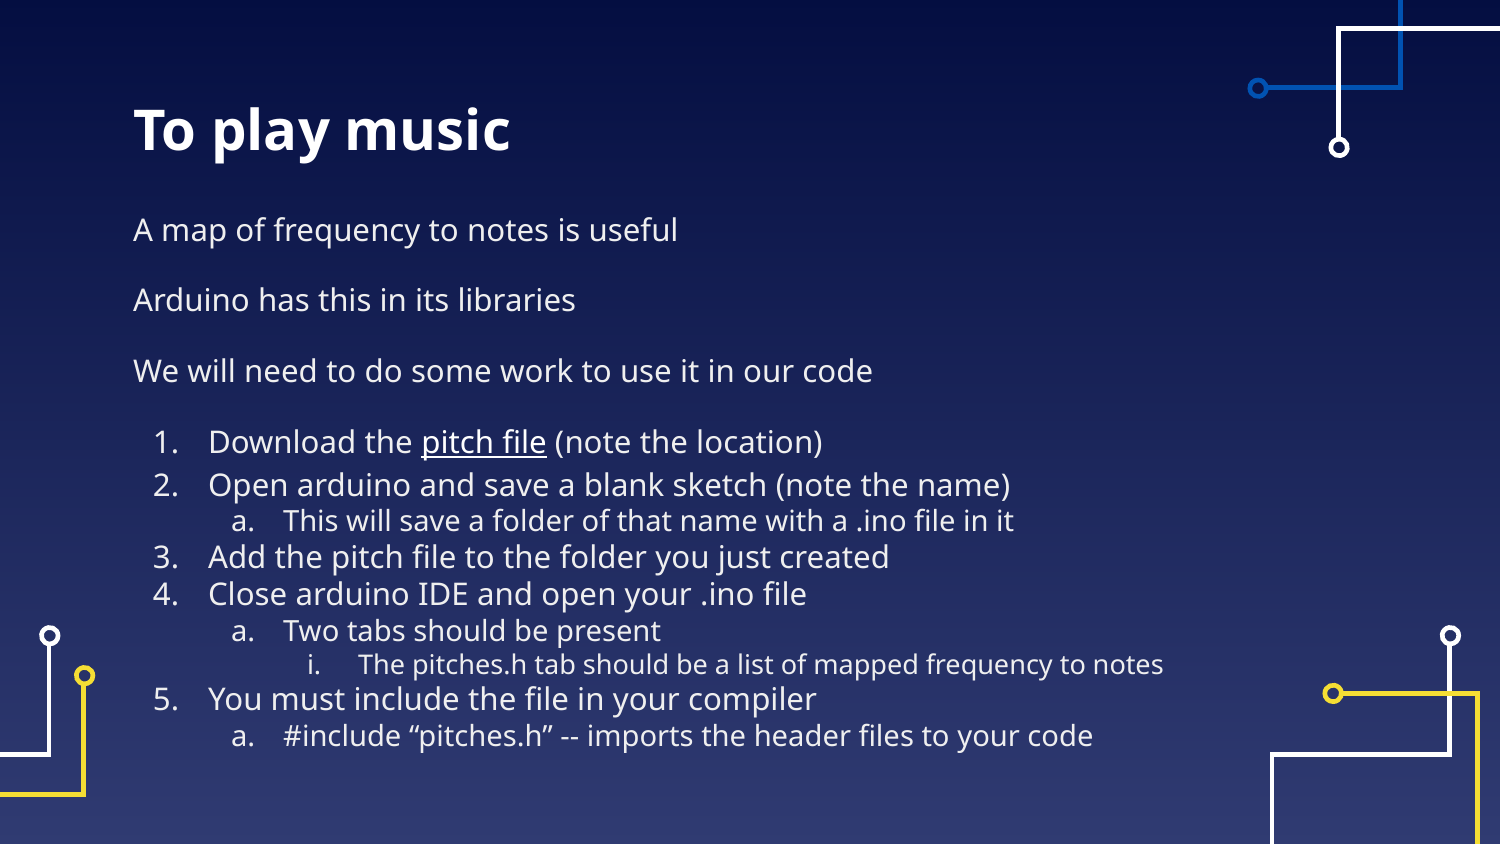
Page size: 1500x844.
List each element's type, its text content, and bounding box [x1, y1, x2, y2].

title To play music [118, 88, 1382, 167]
list A map of frequency to notes is useful Arduino has this in its libraries We will need to do some work to use it in our code Download the pitch file (note the location) Open arduino and save a blank sketch (note the name) This will save a folder of that name with a .ino file in it Add the pitch file to the folder you just created Close arduino IDE and open your .ino file Two tabs should be present The pitches.h tab should be a list of mapped frequency to notes You must include the file in your compiler #include “pitches.h” -- imports the header files to your code [118, 194, 1382, 756]
